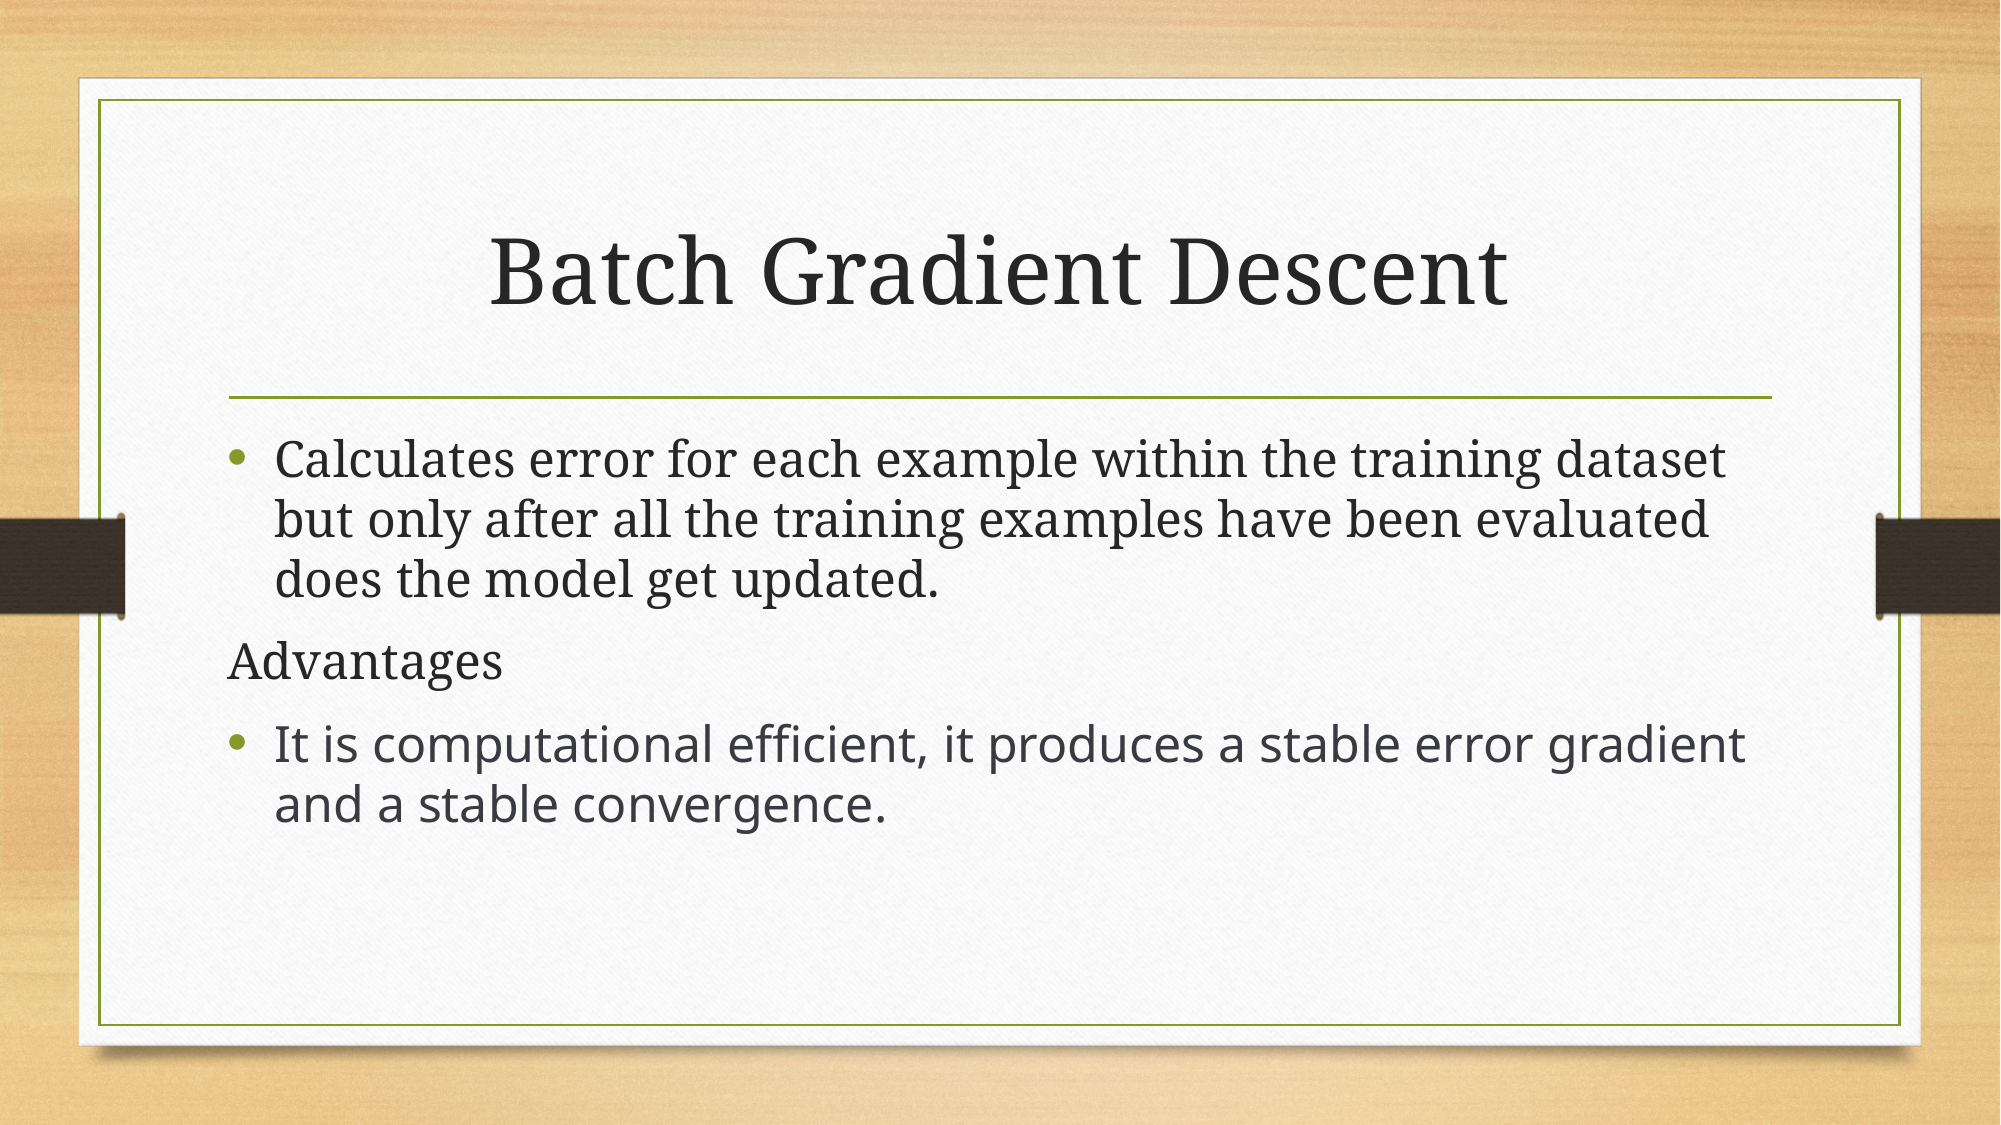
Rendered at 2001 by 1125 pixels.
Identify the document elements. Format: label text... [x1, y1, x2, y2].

title Batch Gradient Descent [212, 161, 1788, 375]
list Calculates error for each example within the training dataset but only after all the training examples have been evaluated does the model get updated. Advantages It is computational efficient, it produces a stable error gradient and a stable convergence. [212, 419, 1788, 964]
picture [0, 0, 2001, 1125]
